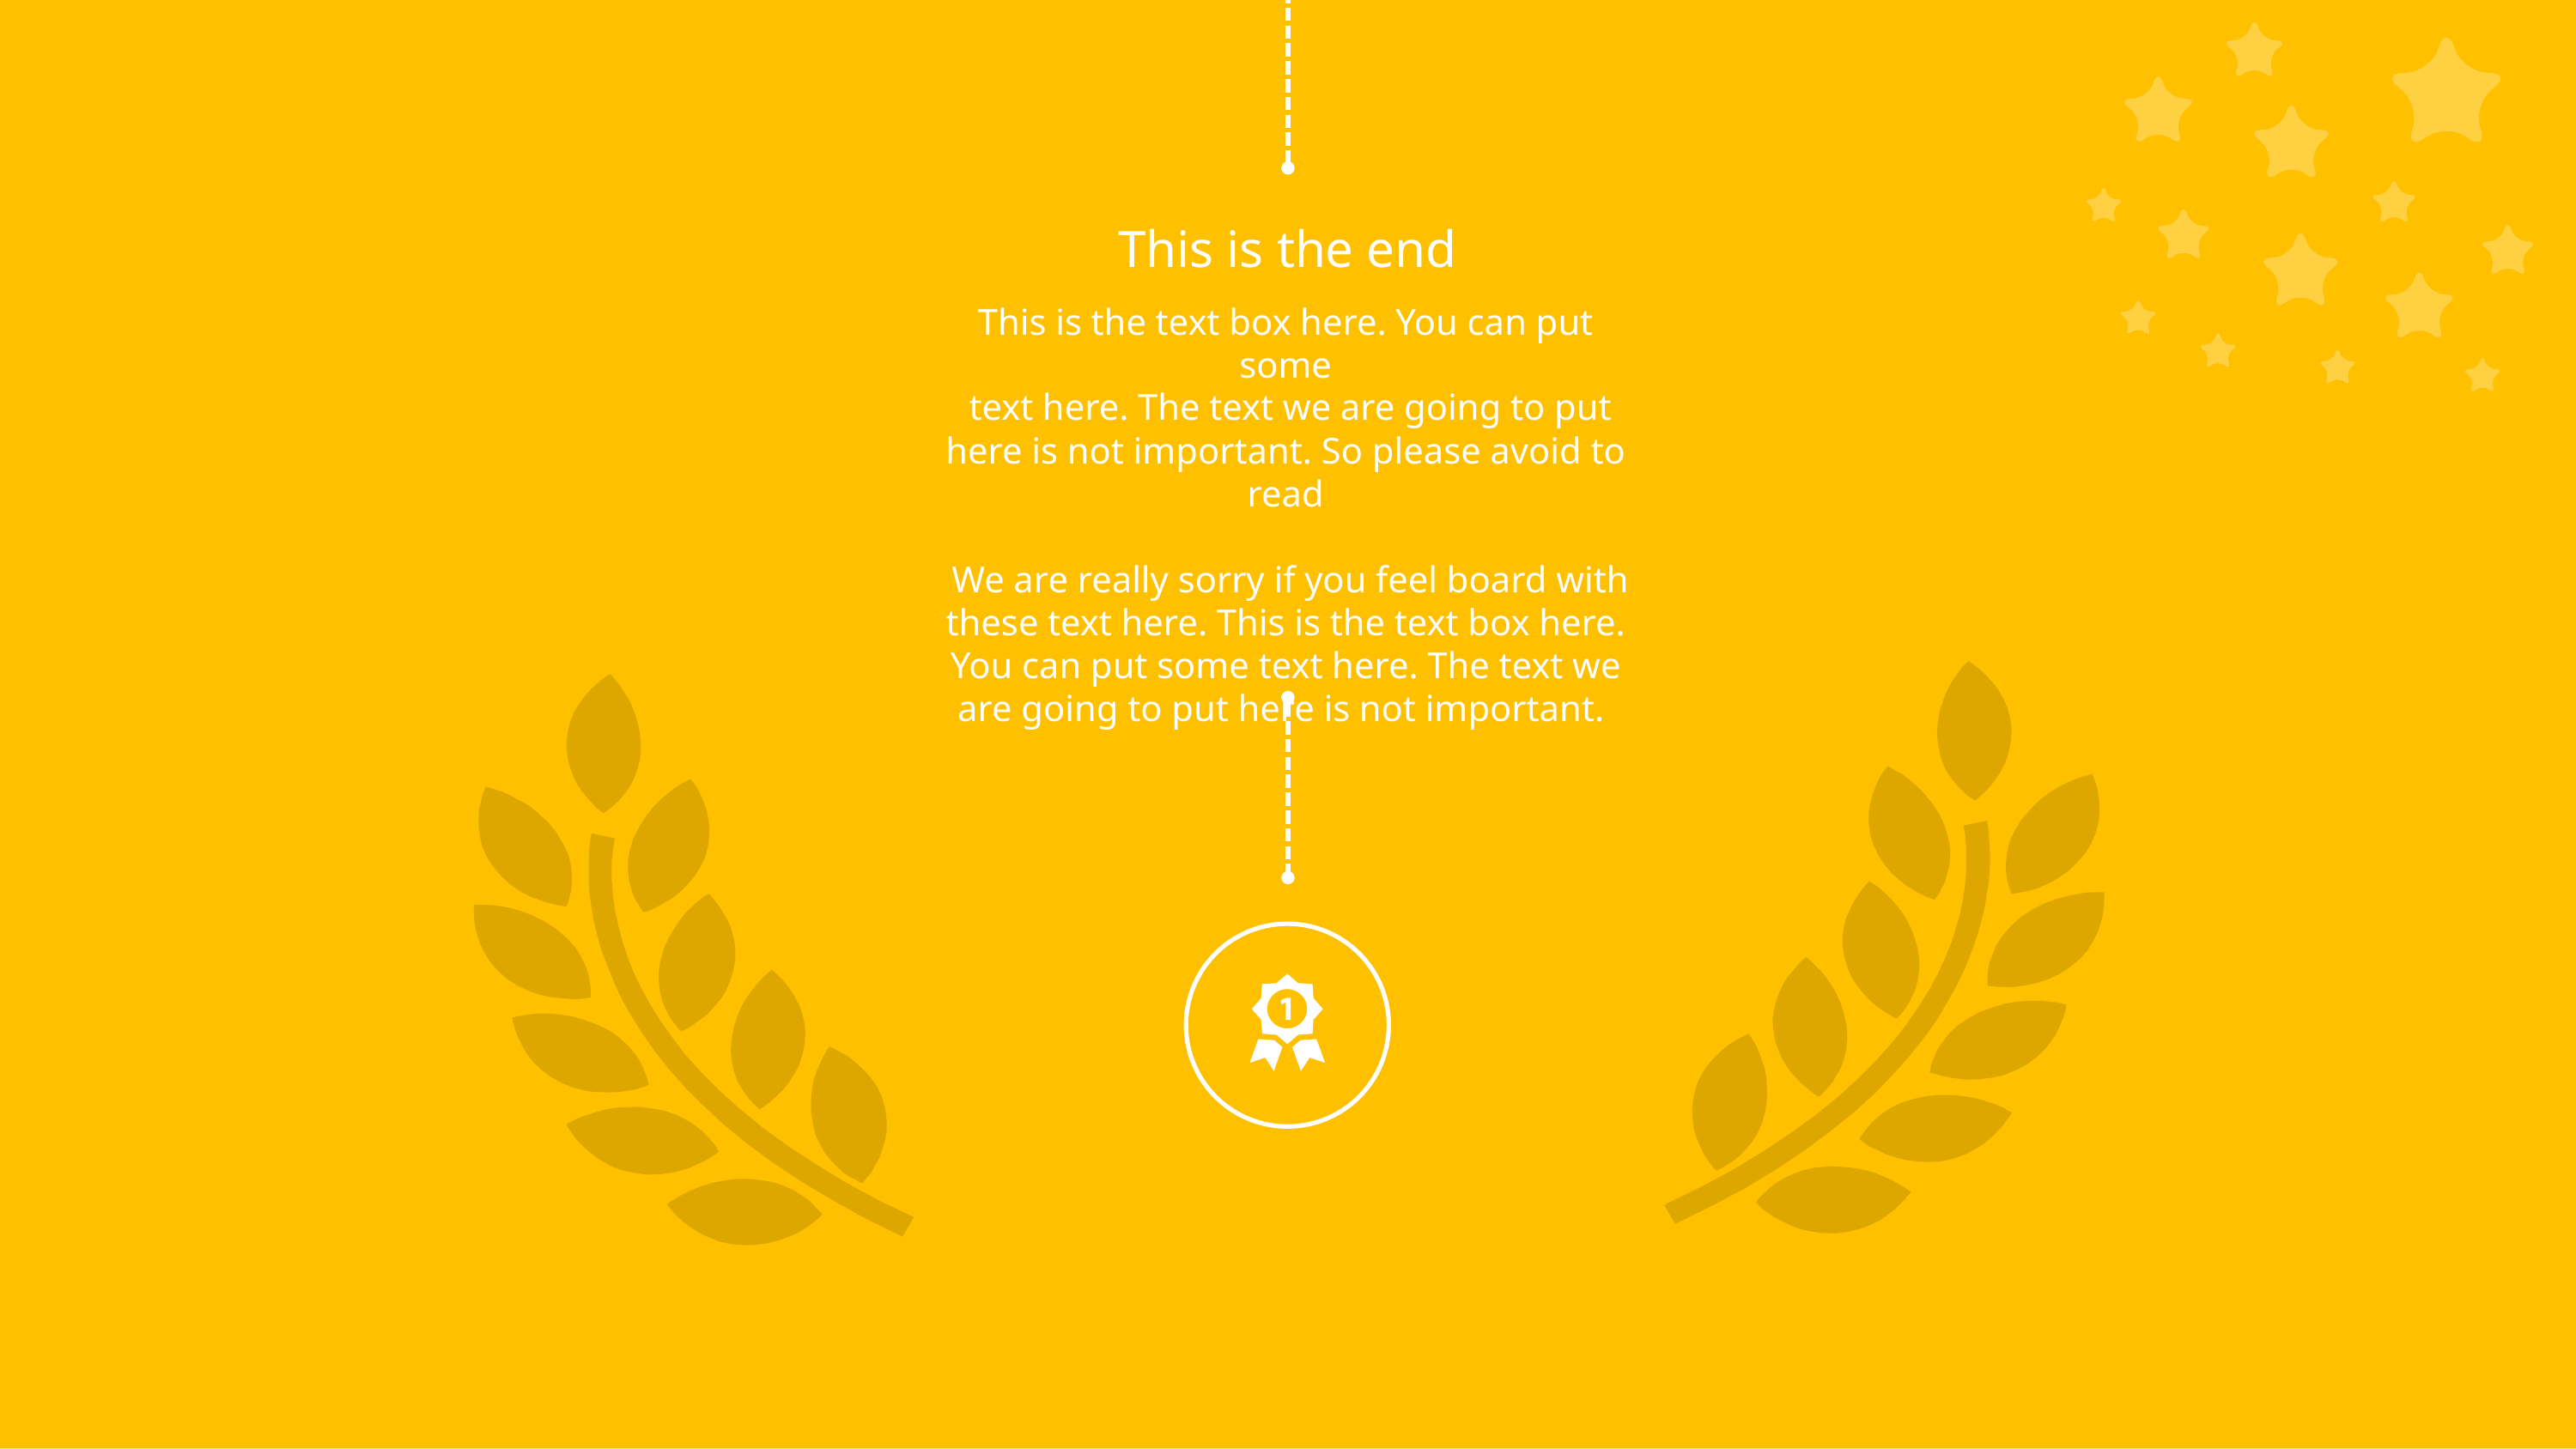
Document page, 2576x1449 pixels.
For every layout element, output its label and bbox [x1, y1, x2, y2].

text_box [1249, 973, 1326, 1071]
text_box [473, 673, 914, 1246]
text_box [1664, 661, 2105, 1234]
text_box [0, 0, 2576, 1449]
text_box [2086, 22, 2534, 391]
text_box [1185, 923, 1390, 1128]
text_box [926, 210, 1645, 652]
